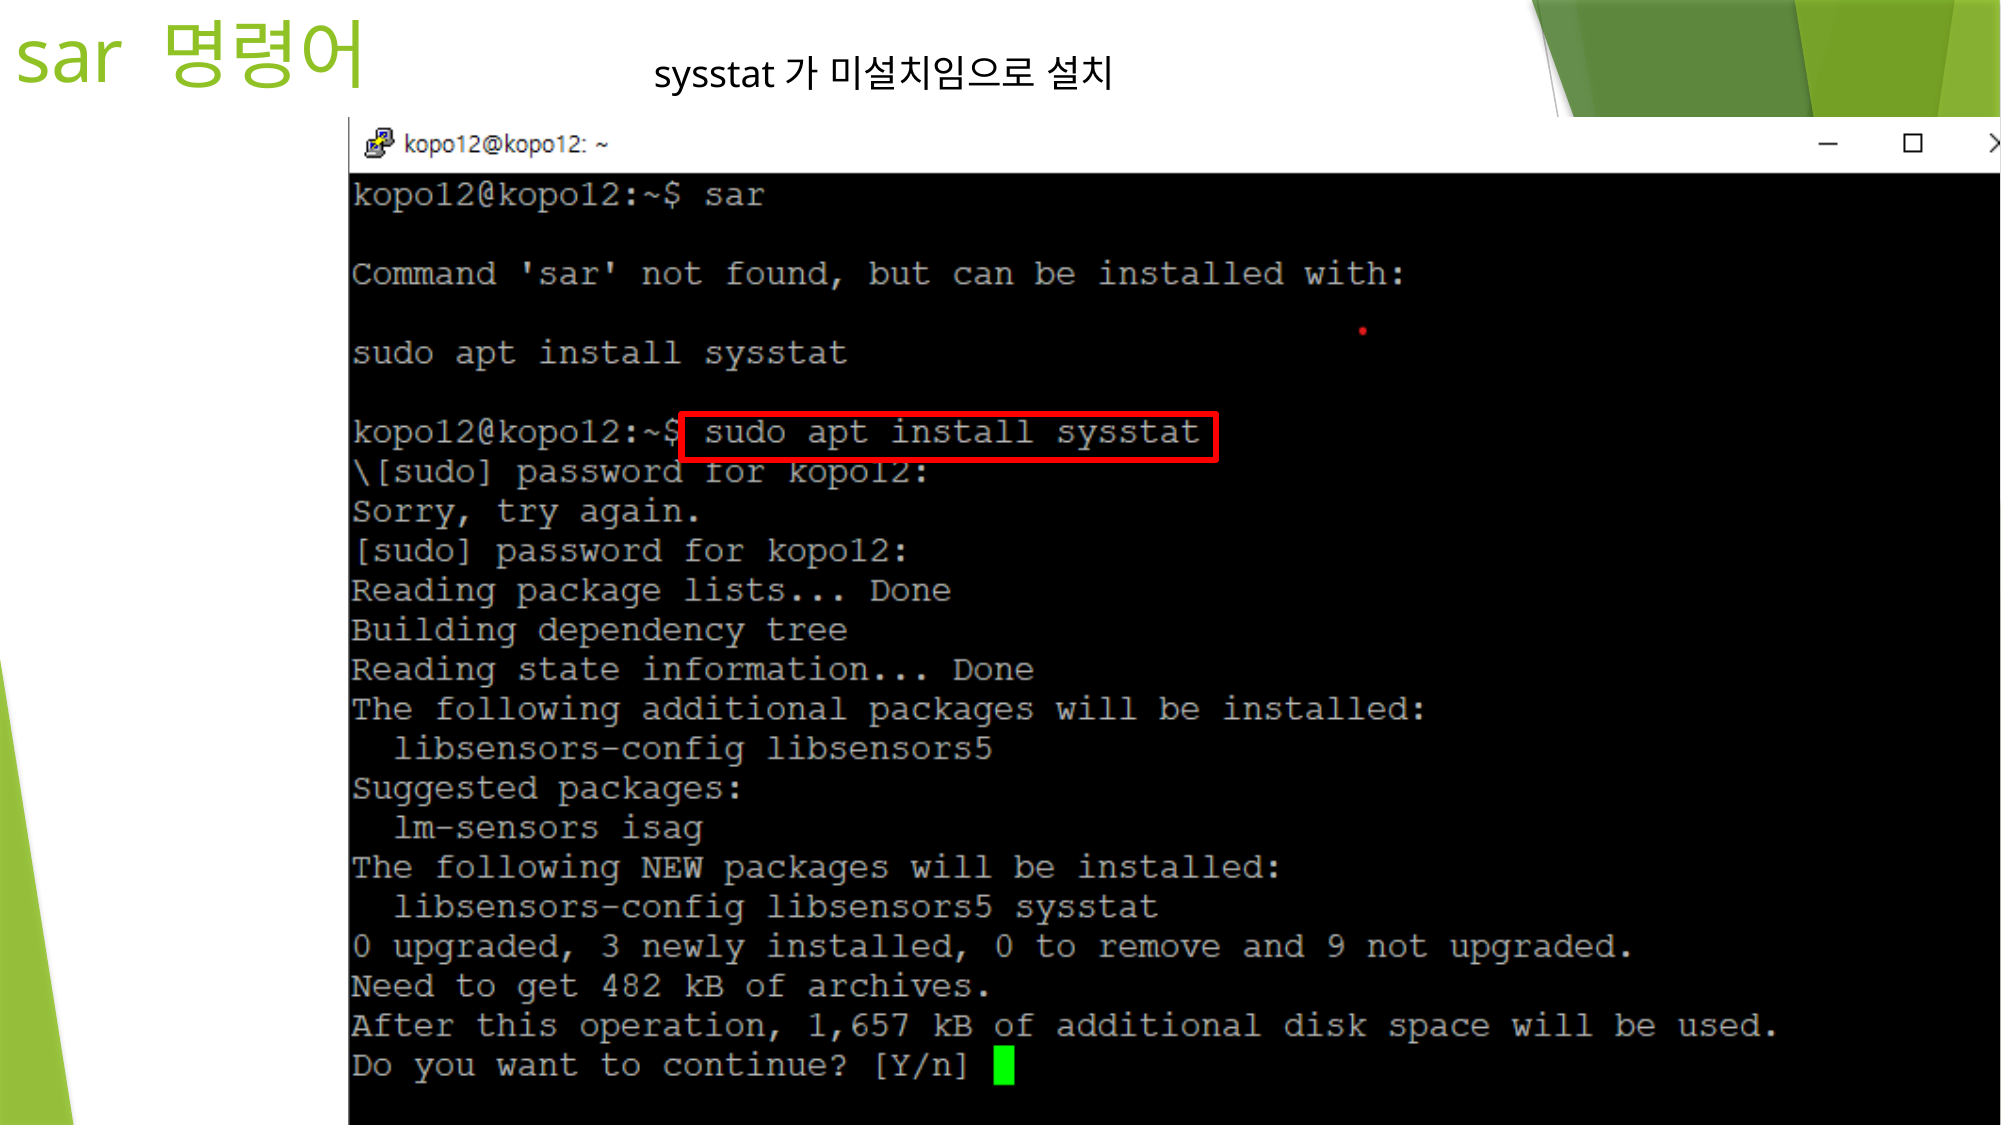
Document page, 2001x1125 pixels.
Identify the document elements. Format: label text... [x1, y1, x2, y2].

text_box sysstat가 미설치임으로 설치 [639, 42, 1321, 103]
title sar 명령어 [0, 0, 1411, 217]
picture [347, 116, 2000, 1125]
